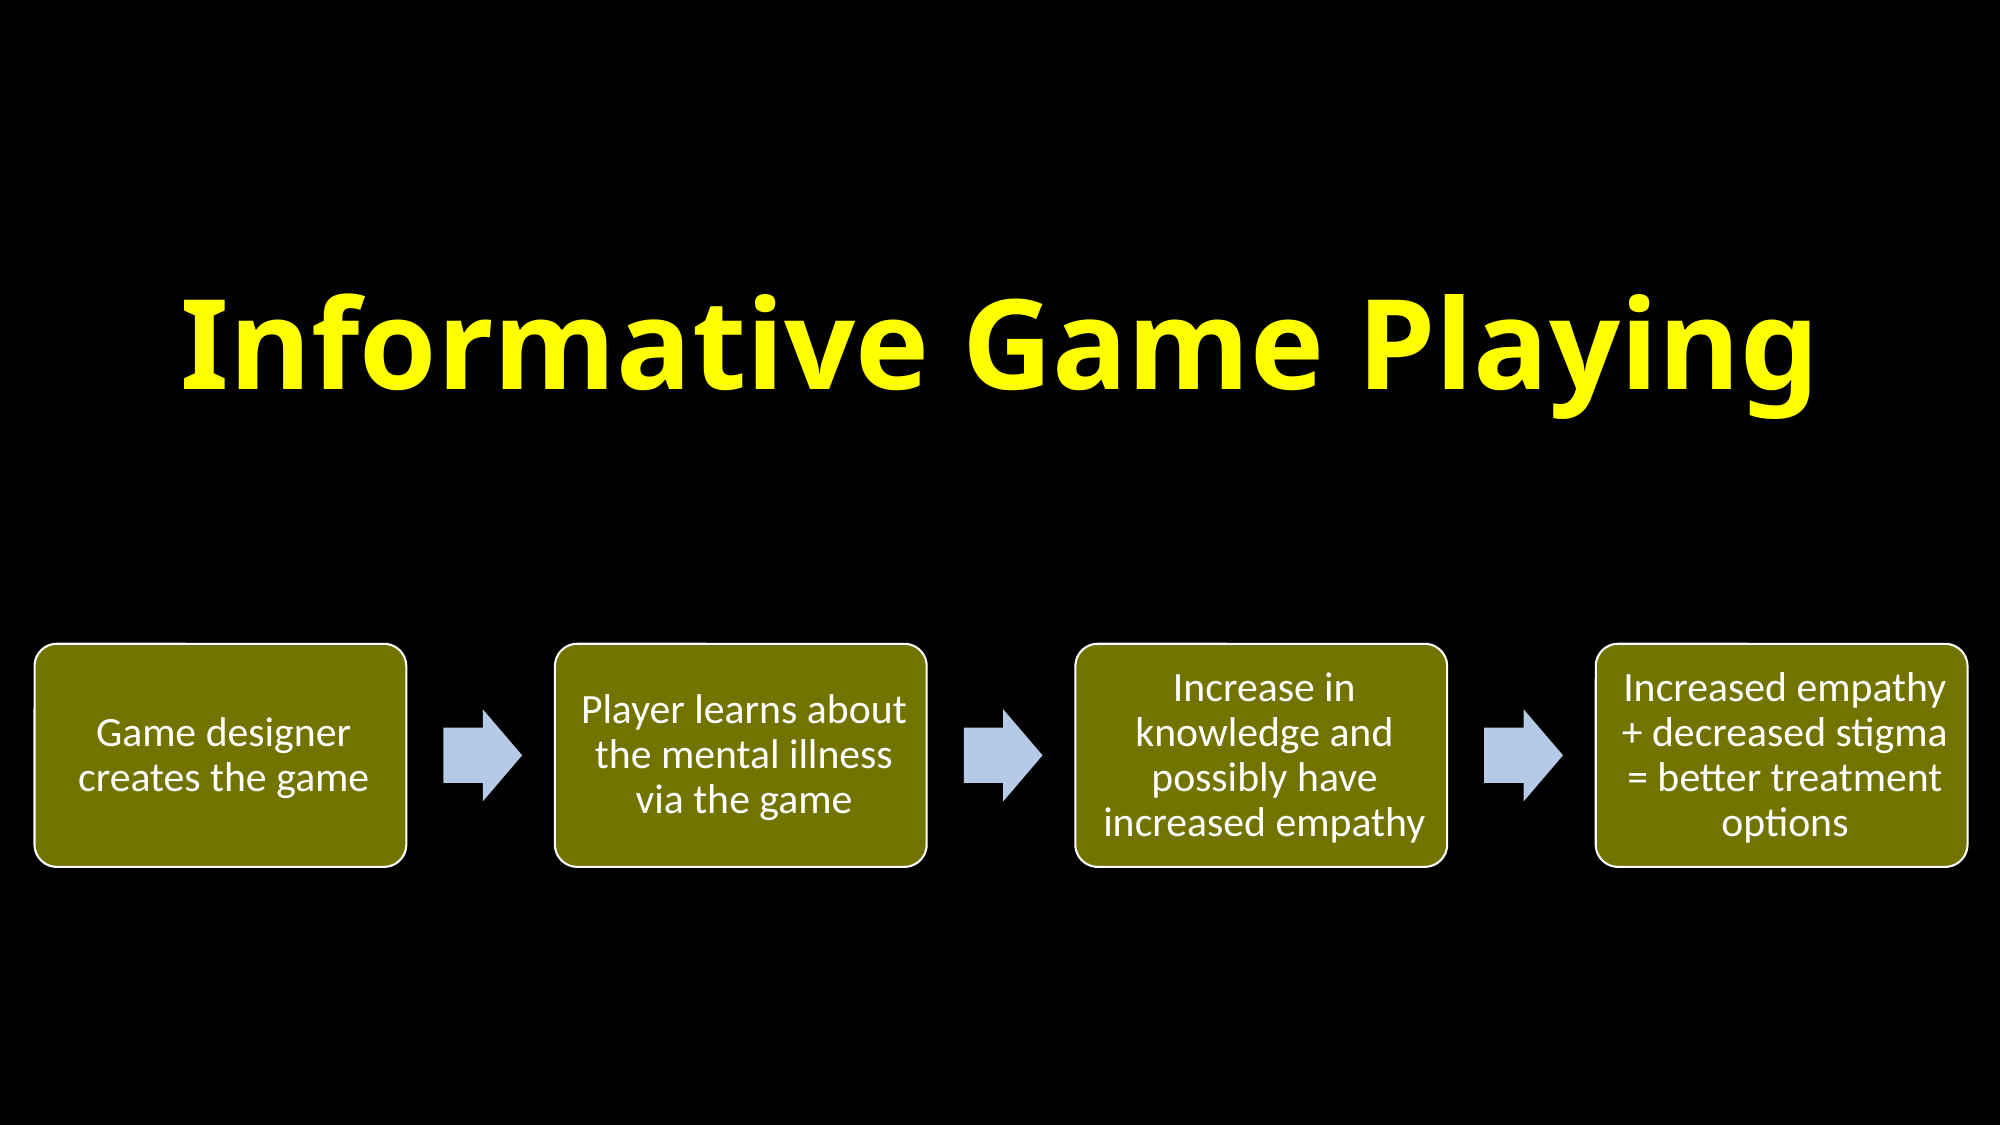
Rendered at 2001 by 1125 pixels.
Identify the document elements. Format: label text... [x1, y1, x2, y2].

title Informative Game Playing [138, 240, 1864, 428]
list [33, 428, 1969, 1083]
